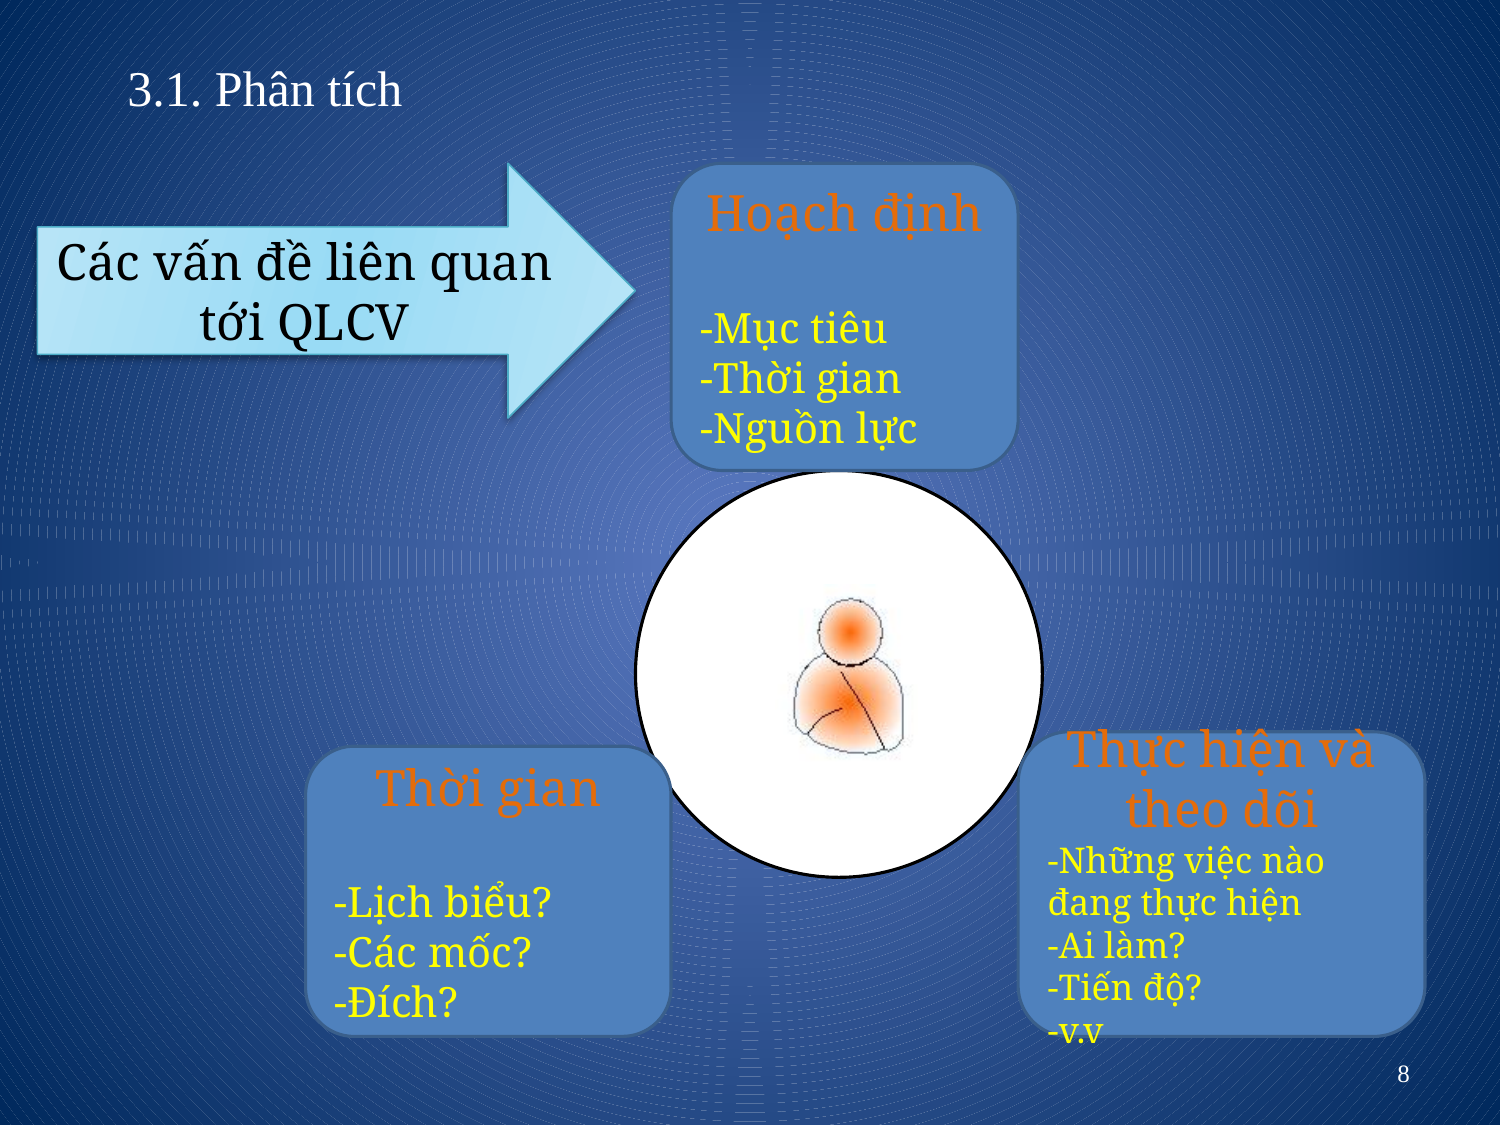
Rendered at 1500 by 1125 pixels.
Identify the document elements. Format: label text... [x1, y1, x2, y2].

picture [635, 731, 875, 954]
text_box 3.1. Phân tích [112, 49, 1200, 125]
slide_number 8 [1074, 1042, 1425, 1103]
text_box Hoạch định -Mục tiêu -Thời gian -Nguồn lực [669, 161, 1019, 473]
text_box [633, 473, 1044, 875]
text_box Các vấn đề liên quan tới QLCV [36, 162, 636, 419]
text_box Thực hiện và theo dõi -Những việc nào đang thực hiện -Ai làm? -Tiến độ? -v.v [1016, 730, 1427, 1038]
picture [874, 202, 1121, 419]
text_box Thời gian -Lịch biểu? -Các mốc? -Đích? [304, 744, 673, 1038]
picture [1119, 731, 1366, 953]
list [774, 584, 918, 768]
